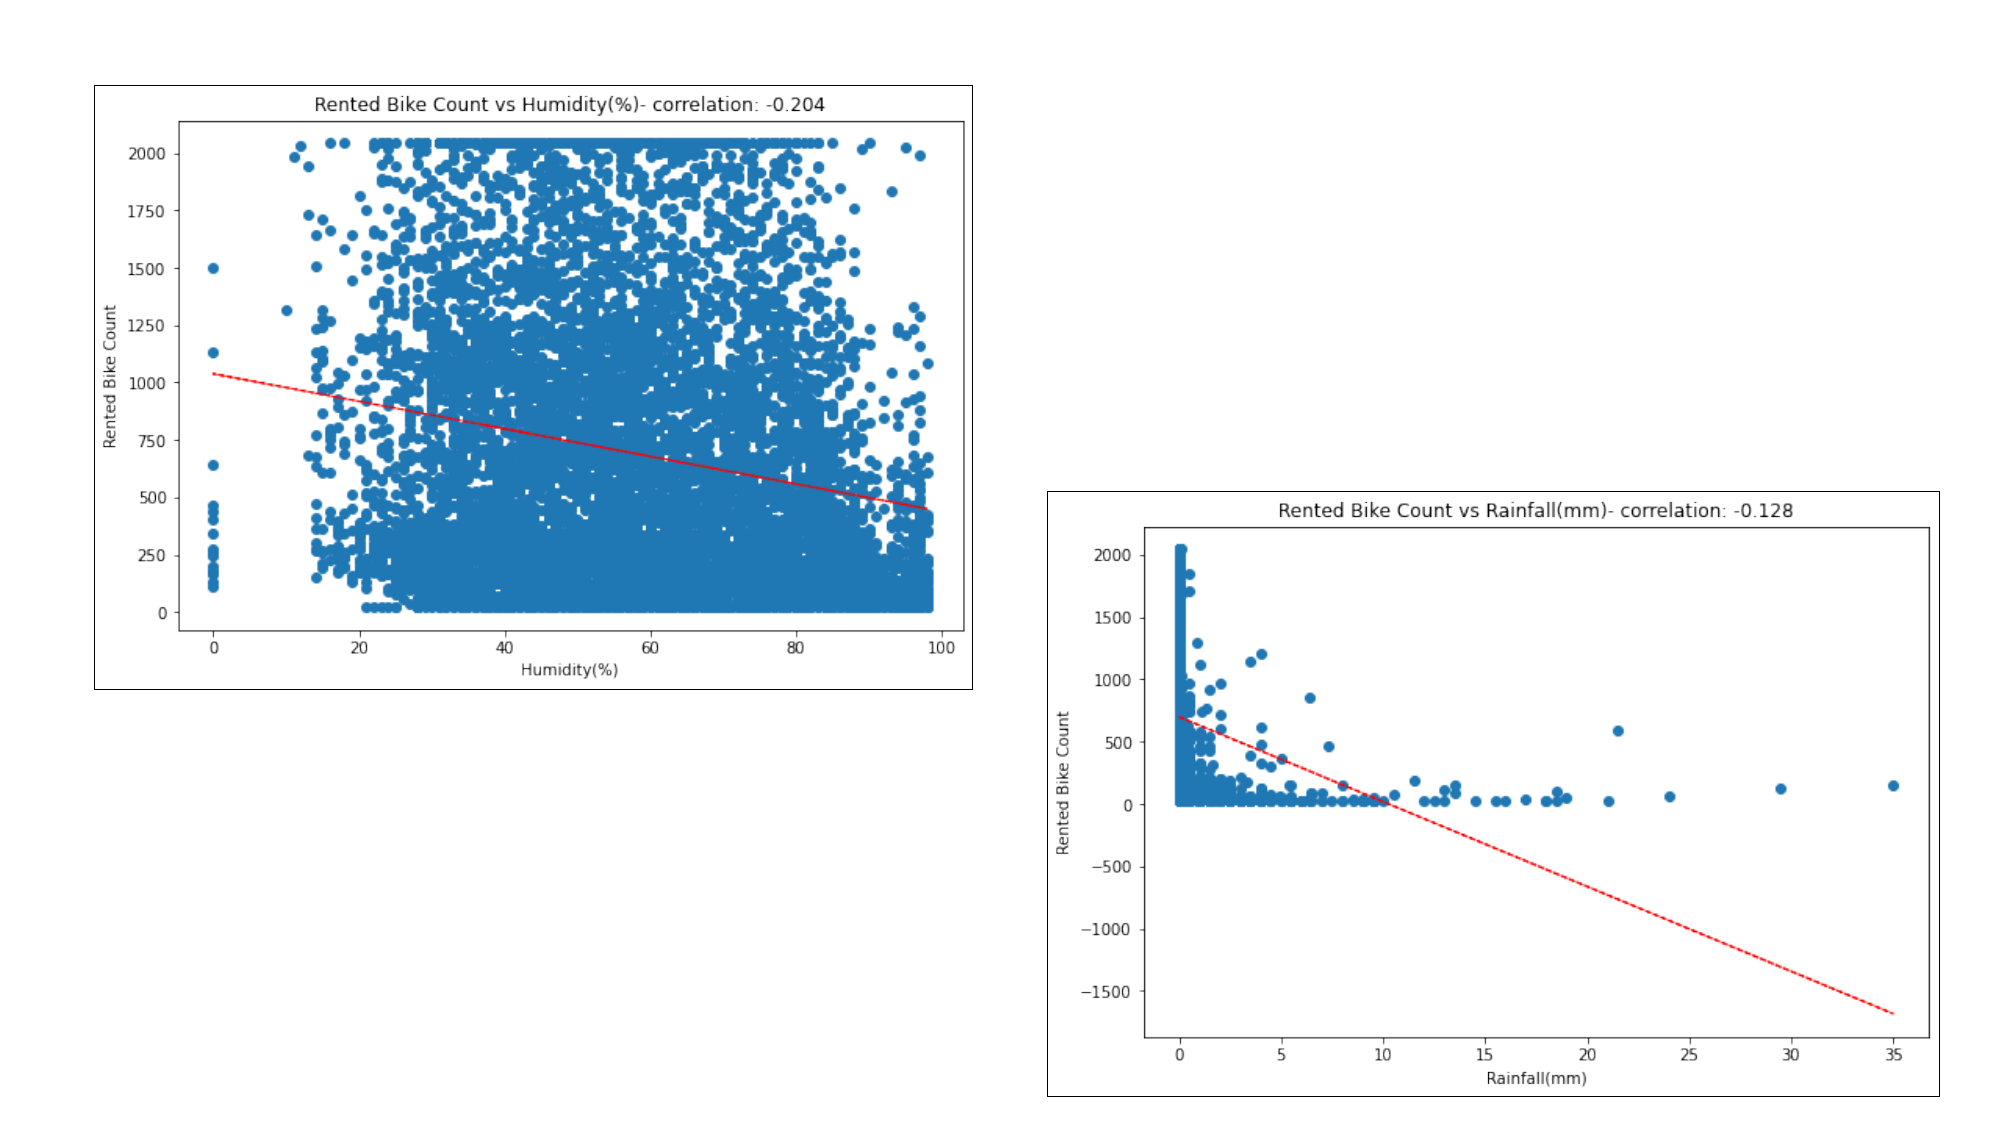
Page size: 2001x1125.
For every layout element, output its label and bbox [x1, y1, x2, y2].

picture [1047, 491, 1940, 1097]
picture [94, 85, 973, 690]
